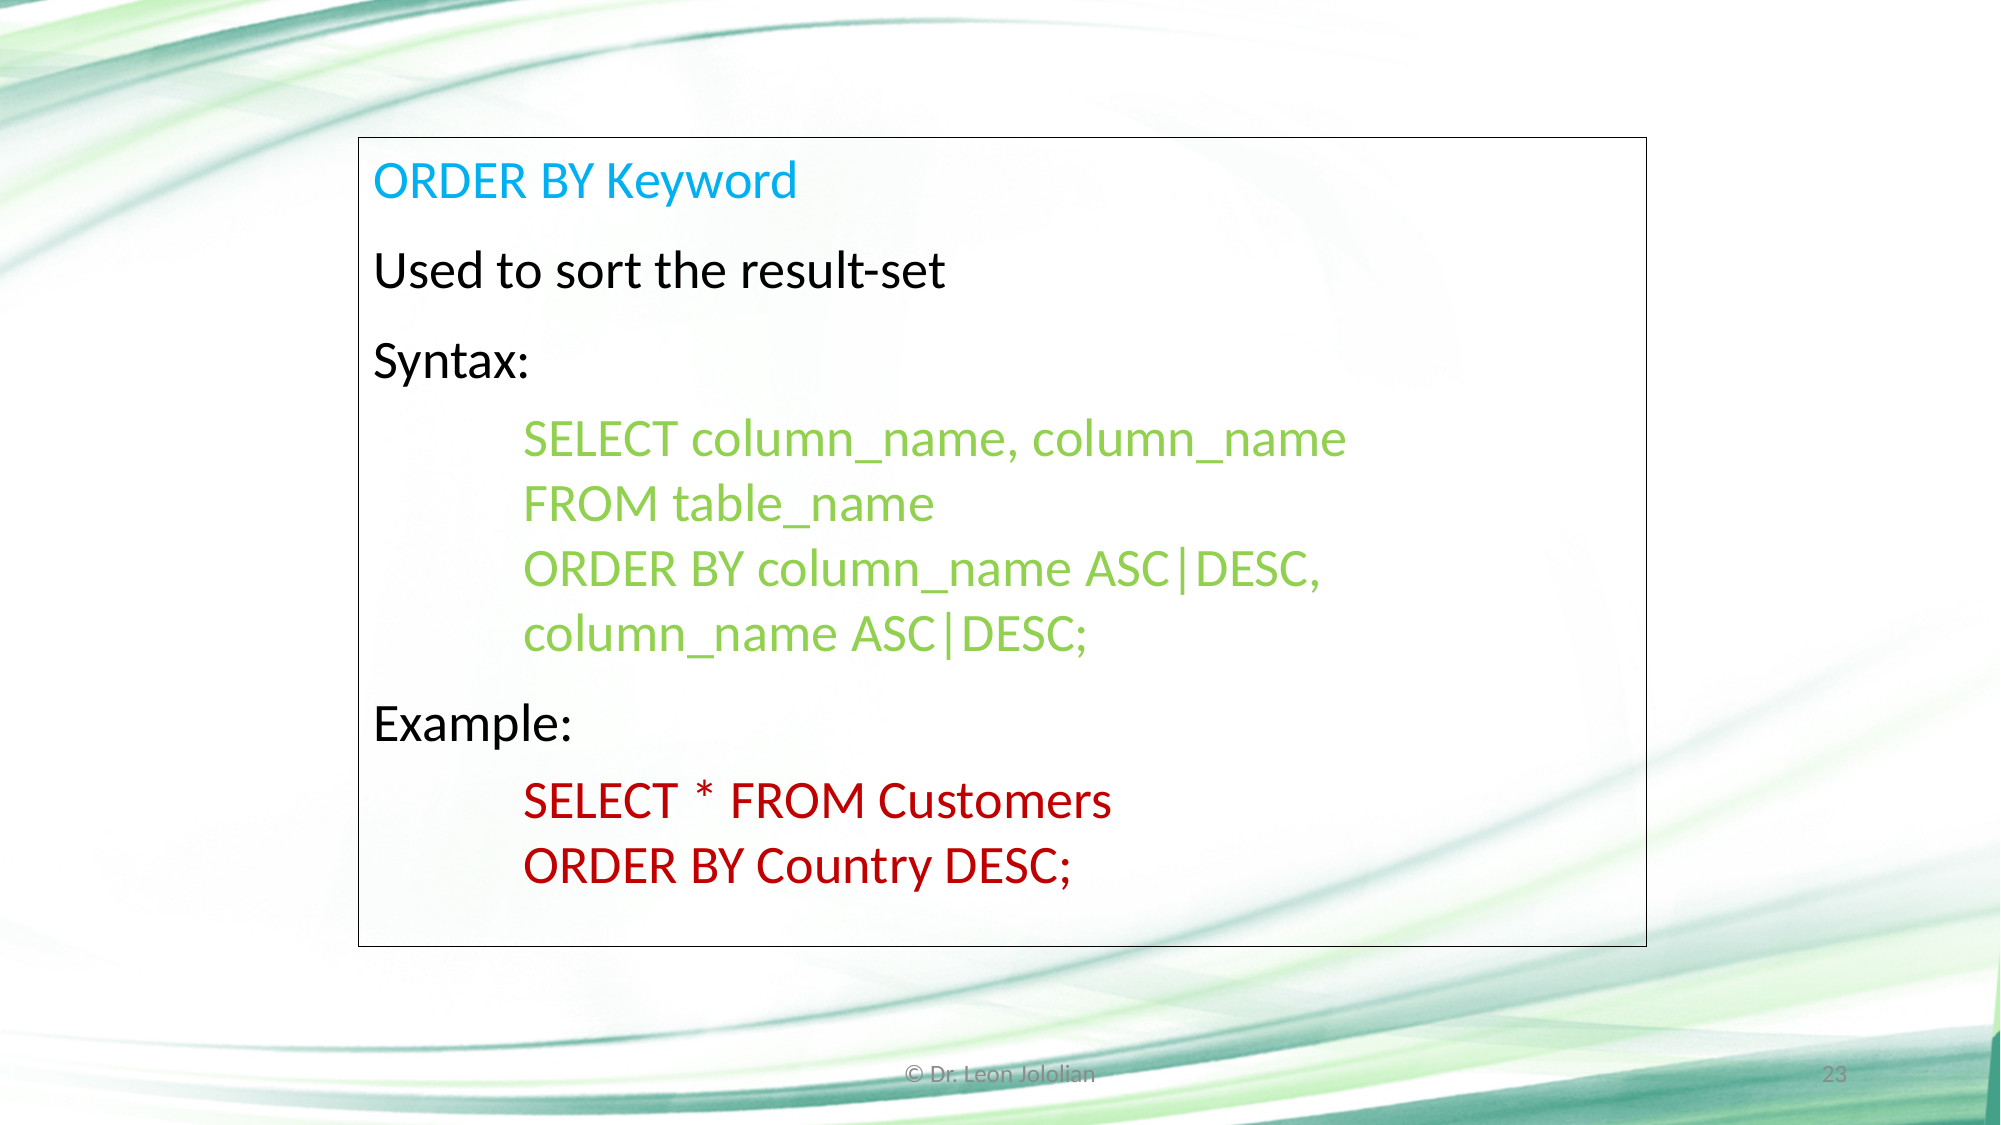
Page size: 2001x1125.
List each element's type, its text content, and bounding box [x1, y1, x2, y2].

picture [0, 0, 2001, 1125]
footer © Dr. Leon Jololian [662, 1042, 1338, 1103]
text_box ORDER BY Keyword Used to sort the result-set Syntax: SELECT column_name, column_name FROM table_name ORDER BY column_name ASC|DESC, column_name ASC|DESC; Example: SELECT * FROM Customers ORDER BY Country DESC; [358, 137, 1647, 947]
slide_number 23 [1412, 1042, 1863, 1103]
